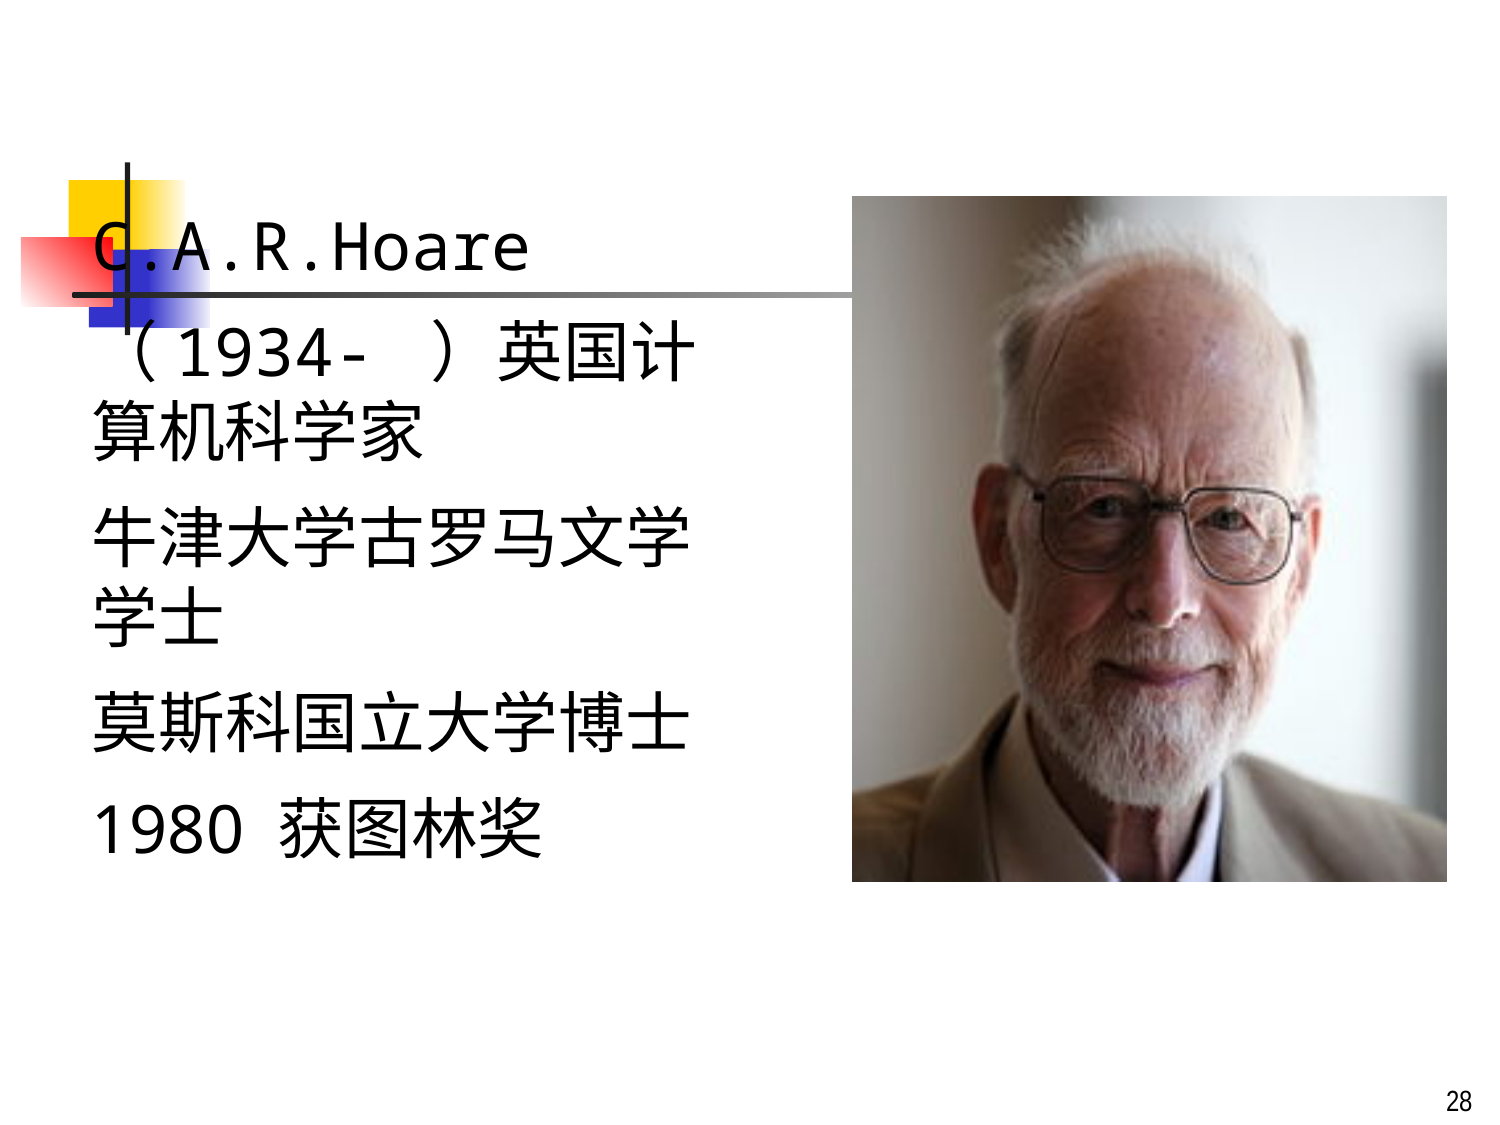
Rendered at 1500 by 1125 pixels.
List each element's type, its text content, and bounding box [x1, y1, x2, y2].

list C.A.R.Hoare （1934- ）英国计算机科学家 牛津大学古罗马文学学士 莫斯科国立大学博士 1980 获图林奖 [76, 196, 750, 988]
picture [852, 196, 1448, 882]
slide_number 28 [1174, 1049, 1488, 1125]
